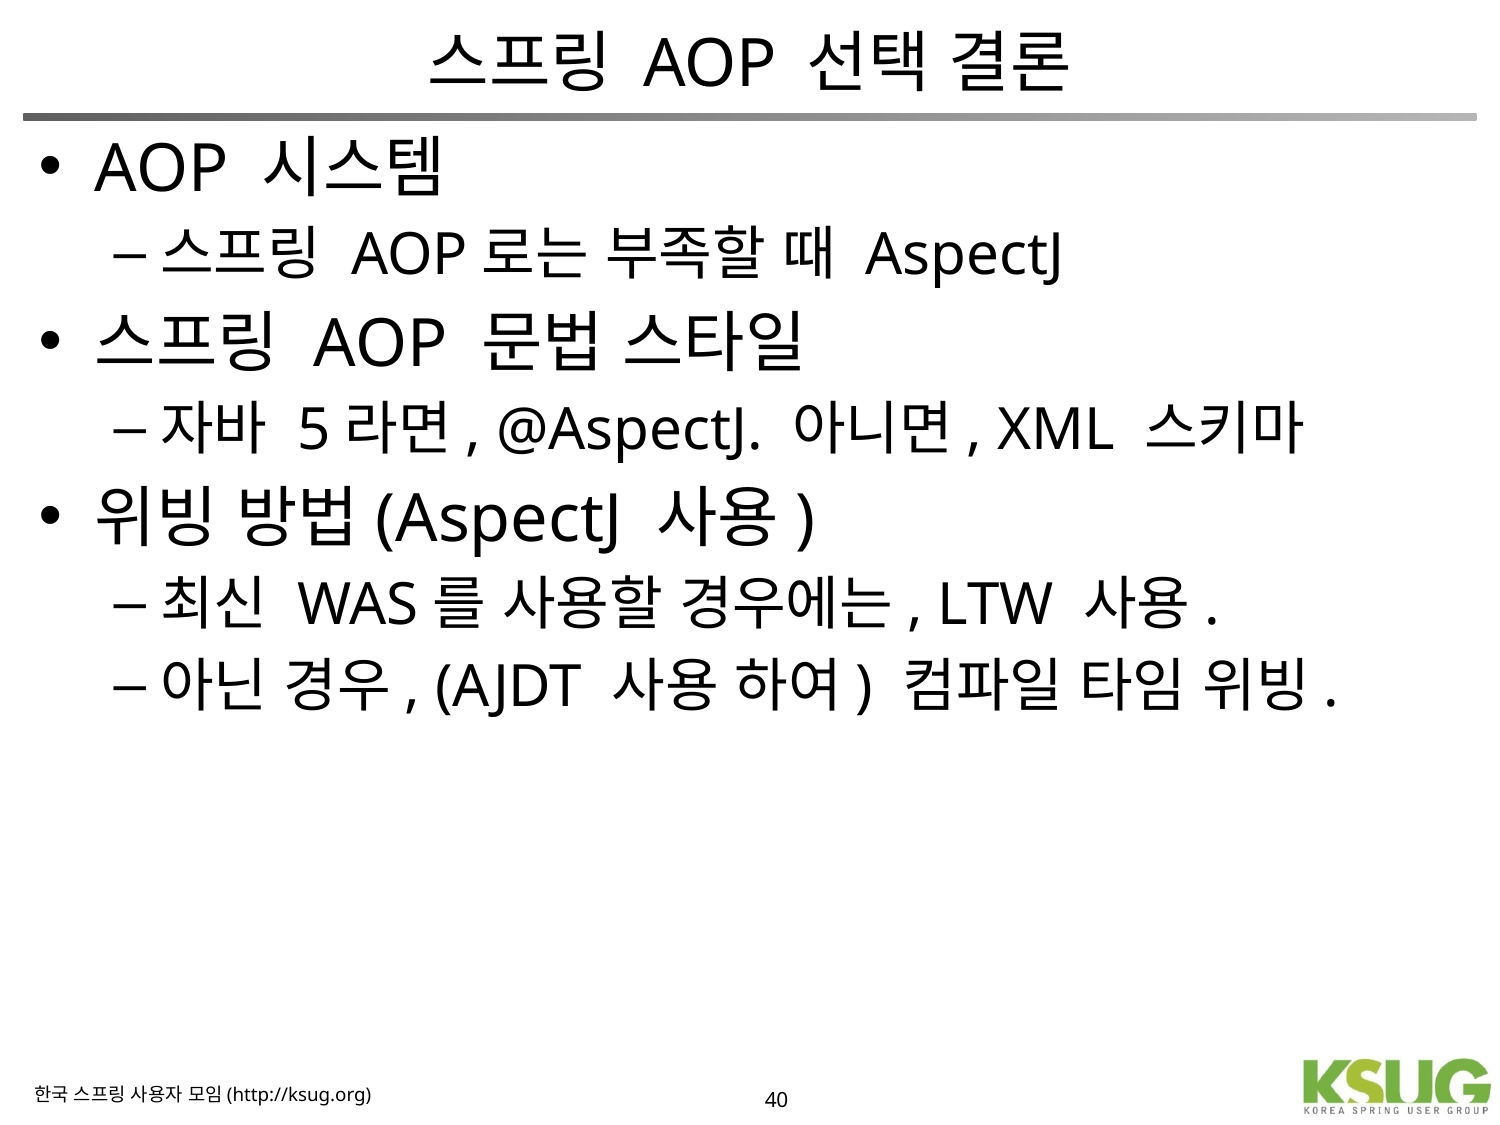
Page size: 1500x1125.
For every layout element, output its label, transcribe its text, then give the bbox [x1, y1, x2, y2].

picture [1300, 1055, 1492, 1118]
list AOP 시스템 스프링 AOP로는 부족할 때 AspectJ 스프링 AOP 문법 스타일 자바 5라면, @AspectJ. 아니면, XML 스키마 위빙 방법(AspectJ 사용) 최신 WAS를 사용할 경우에는, LTW 사용. 아닌 경우, (AJDT 사용 하여) 컴파일 타임 위빙. [23, 117, 1477, 1043]
title 스프링 AOP 선택 결론 [23, 11, 1477, 108]
